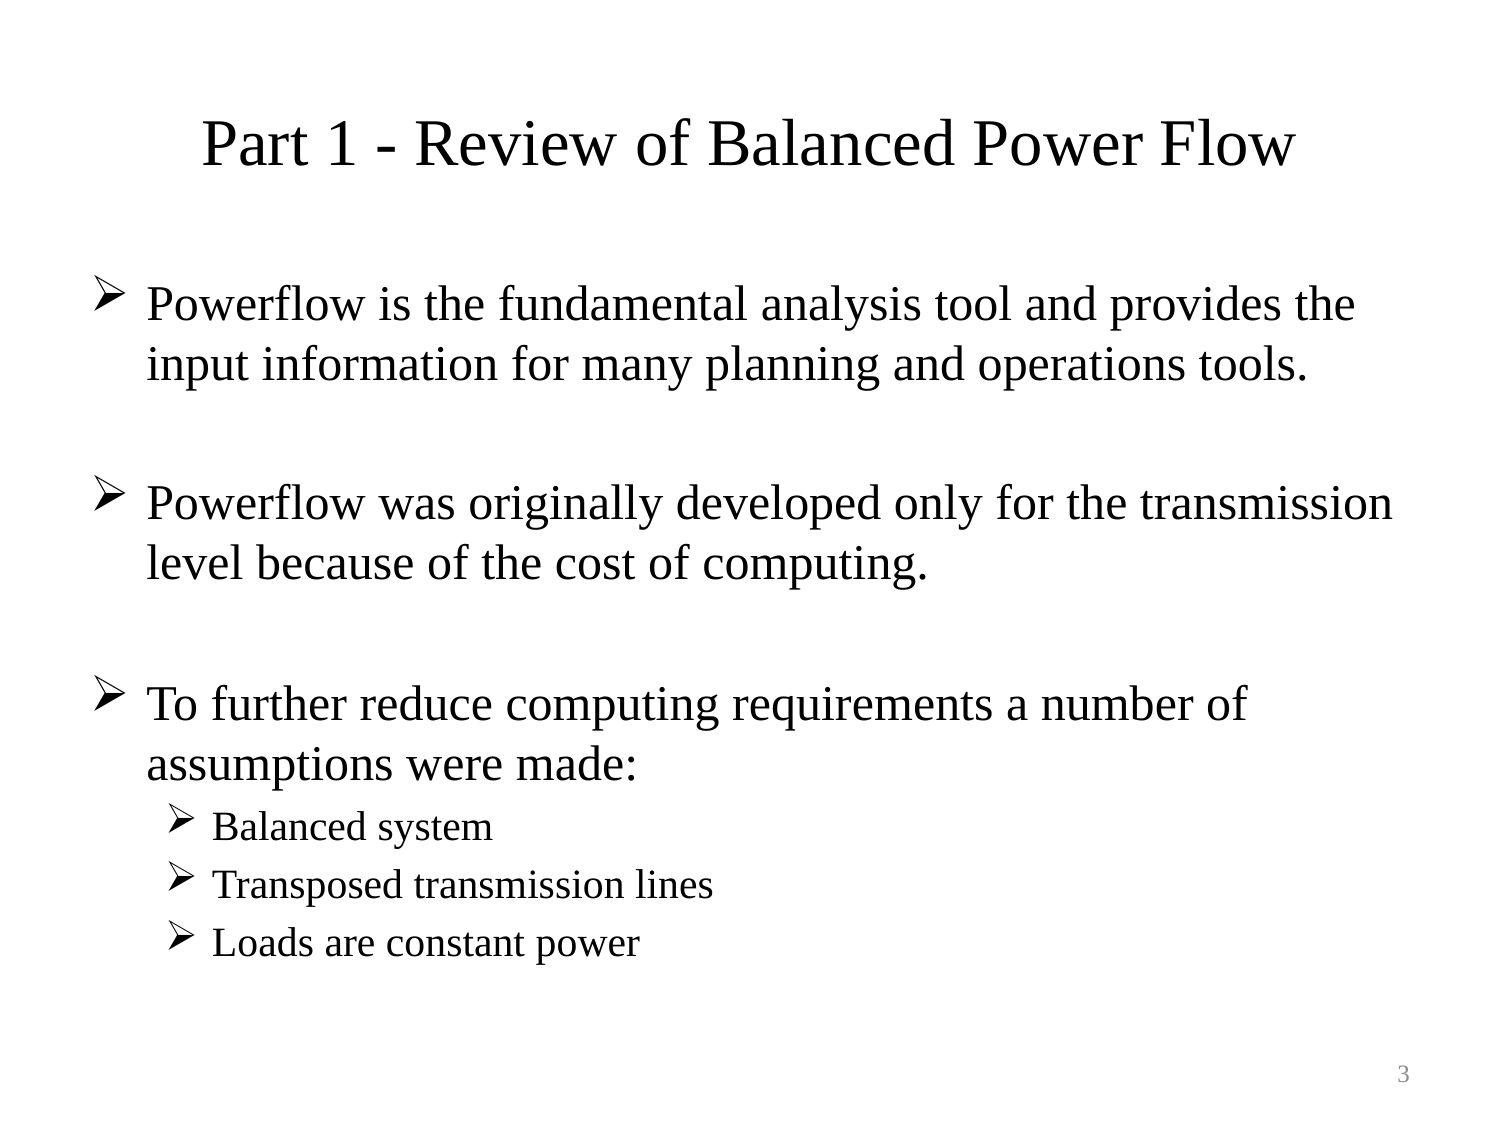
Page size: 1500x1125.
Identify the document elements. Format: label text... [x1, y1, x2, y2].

slide_number 3 [1074, 1042, 1425, 1103]
list Powerflow is the fundamental analysis tool and provides the input information for many planning and operations tools. Powerflow was originally developed only for the transmission level because of the cost of computing. To further reduce computing requirements a number of assumptions were made: Balanced system Transposed transmission lines Loads are constant power [75, 262, 1425, 1005]
title Part 1 - Review of Balanced Power Flow [75, 45, 1425, 233]
